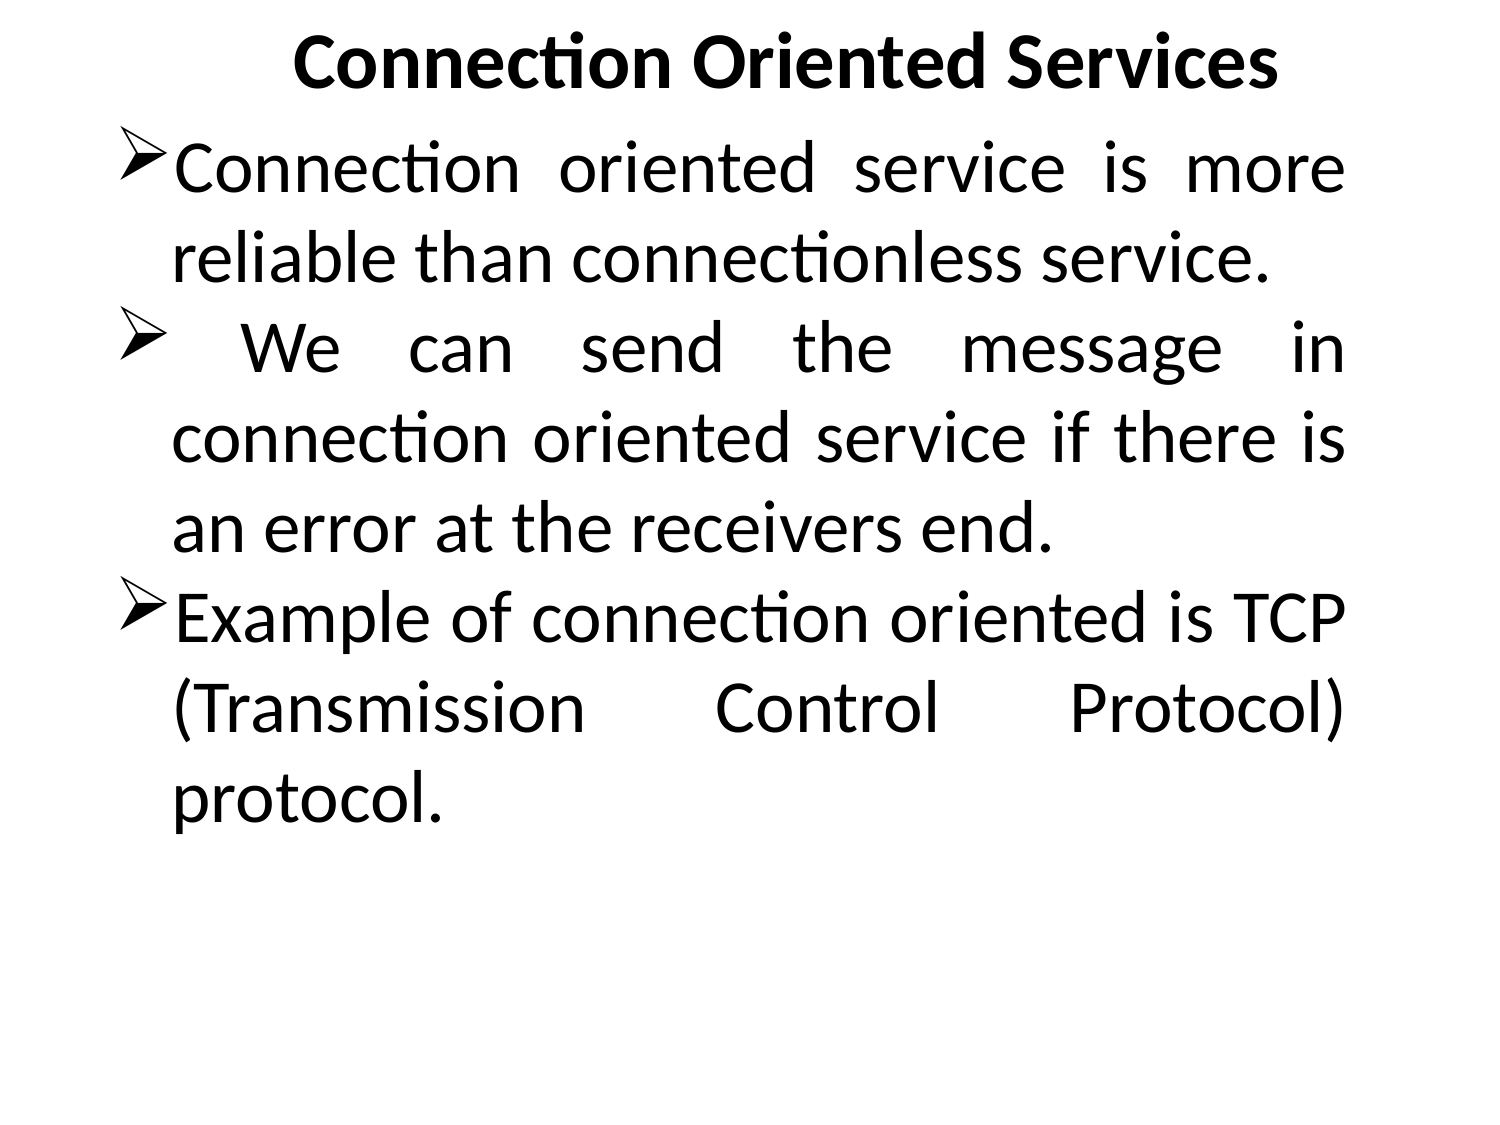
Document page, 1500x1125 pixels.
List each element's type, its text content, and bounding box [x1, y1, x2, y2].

text_box Connection oriented service is more reliable than connectionless service. We can send the message in connection oriented service if there is an error at the receivers end. Example of connection oriented is TCP (Transmission Control Protocol) protocol. [99, 110, 1363, 845]
title Connection Oriented Services [150, 0, 1425, 113]
